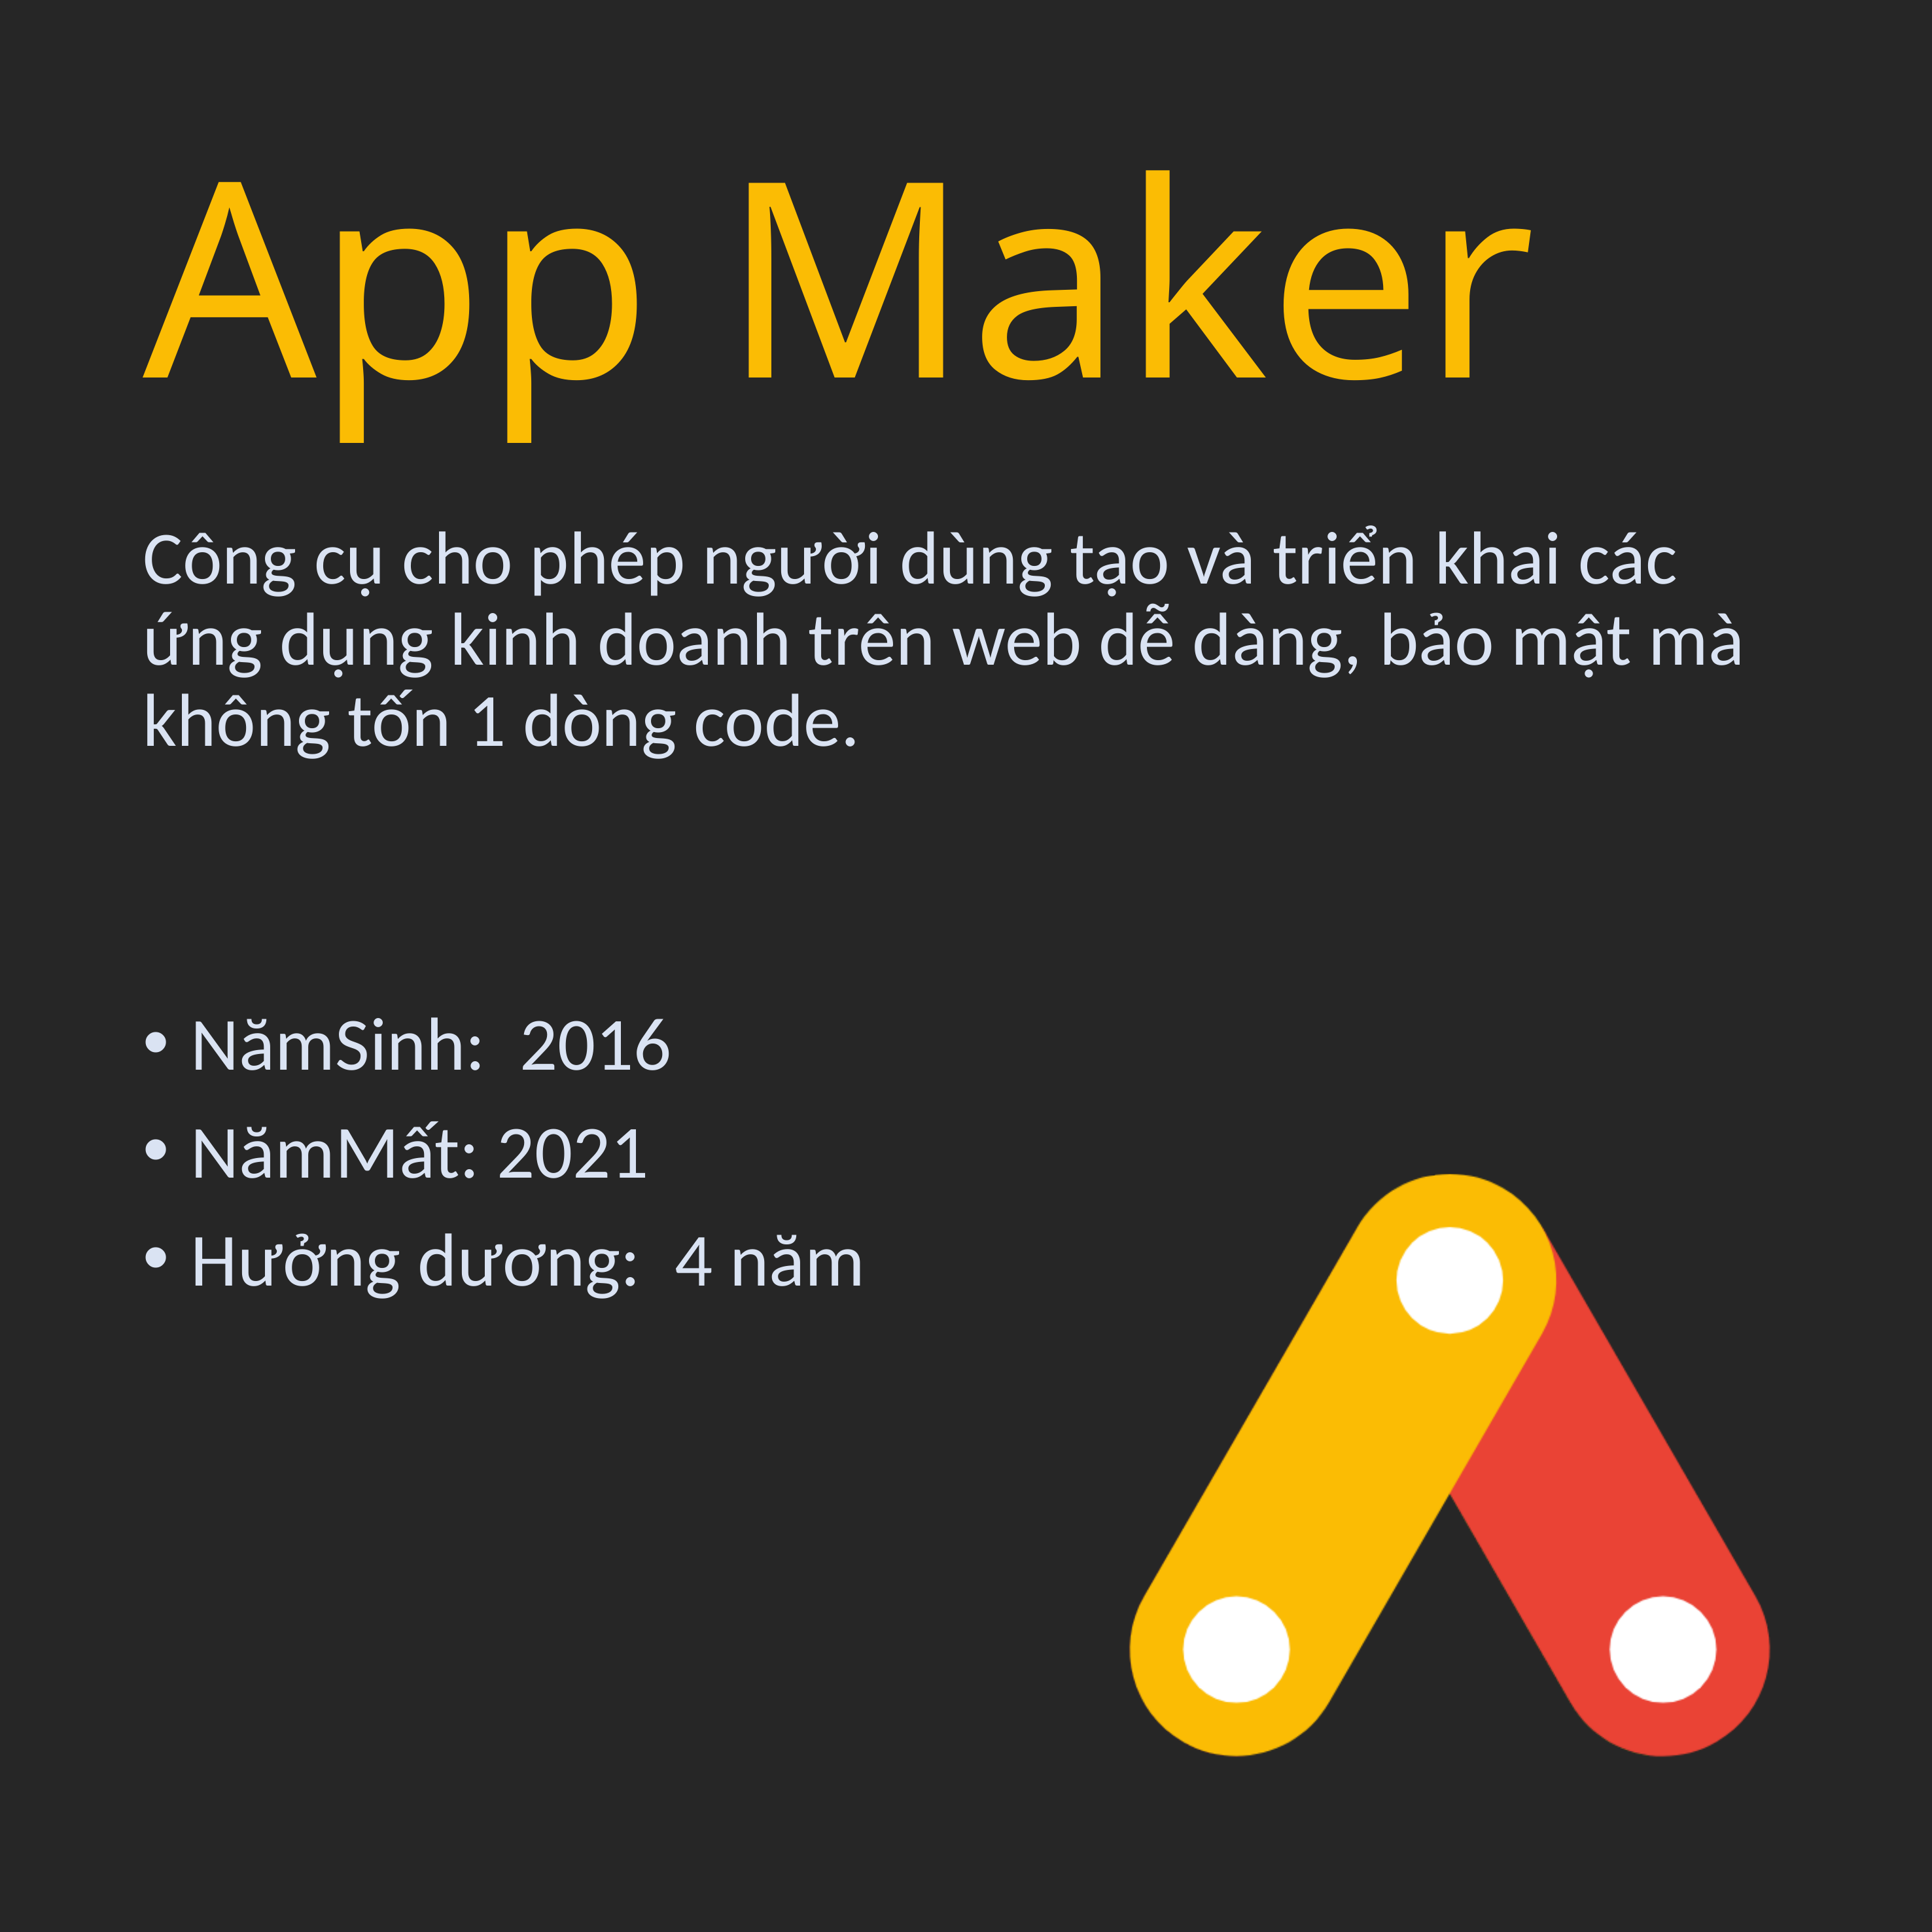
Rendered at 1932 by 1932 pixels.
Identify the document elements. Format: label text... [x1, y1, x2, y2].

picture [1101, 1131, 1799, 1829]
list Công cụ cho phép người dùng tạo và triển khai các ứng dụng kinh doanh trên web dễ dàng, bảo mật mà không tốn 1 dòng code. NămSinh: 2016 NămMất: 2021 Hưởng dương: 4 năm [133, 514, 1799, 1740]
title App Maker [133, 103, 1799, 476]
